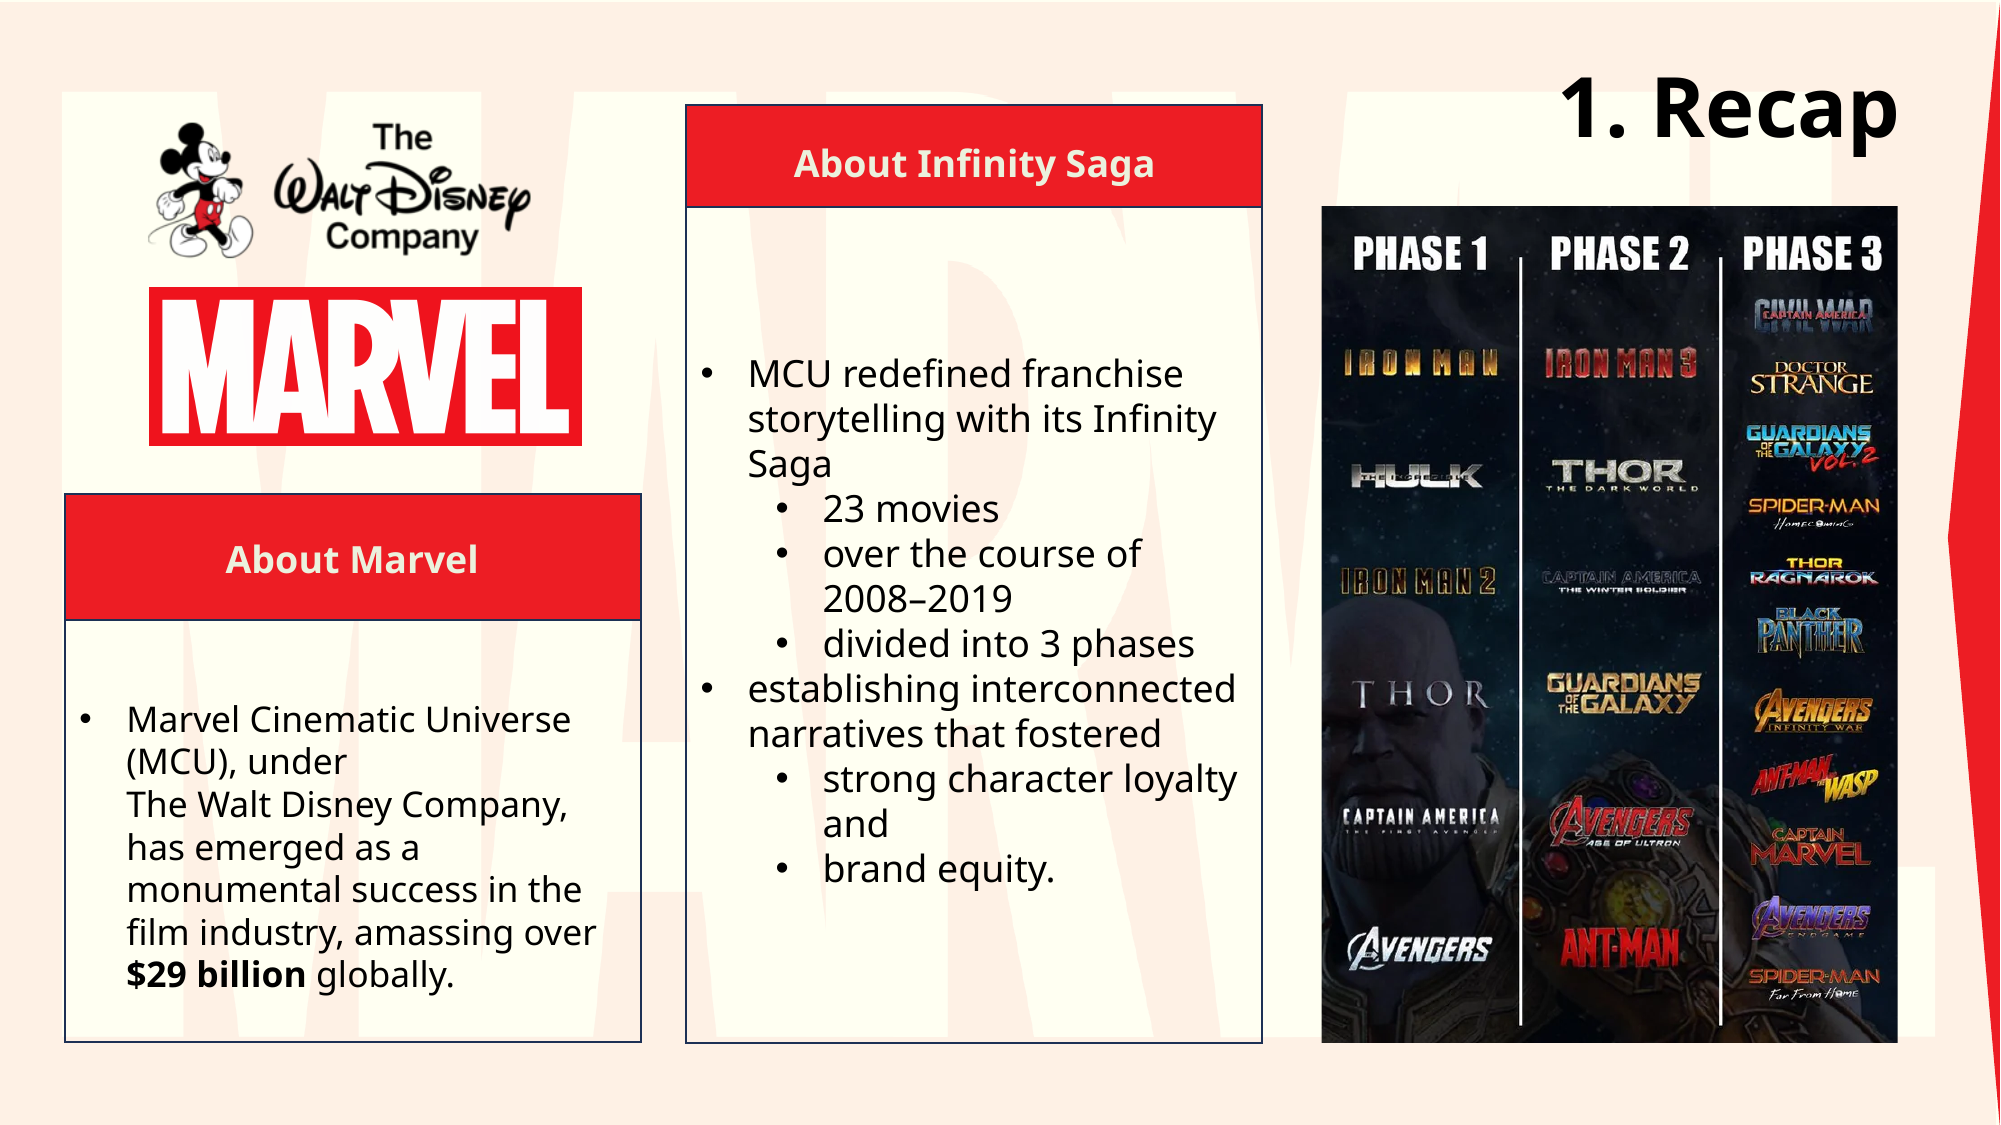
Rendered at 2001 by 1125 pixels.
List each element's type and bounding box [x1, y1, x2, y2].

text_box [64, 494, 641, 1125]
text_box [1996, 2, 2000, 1125]
picture [0, 0, 1996, 1125]
text_box [685, 104, 1262, 1043]
